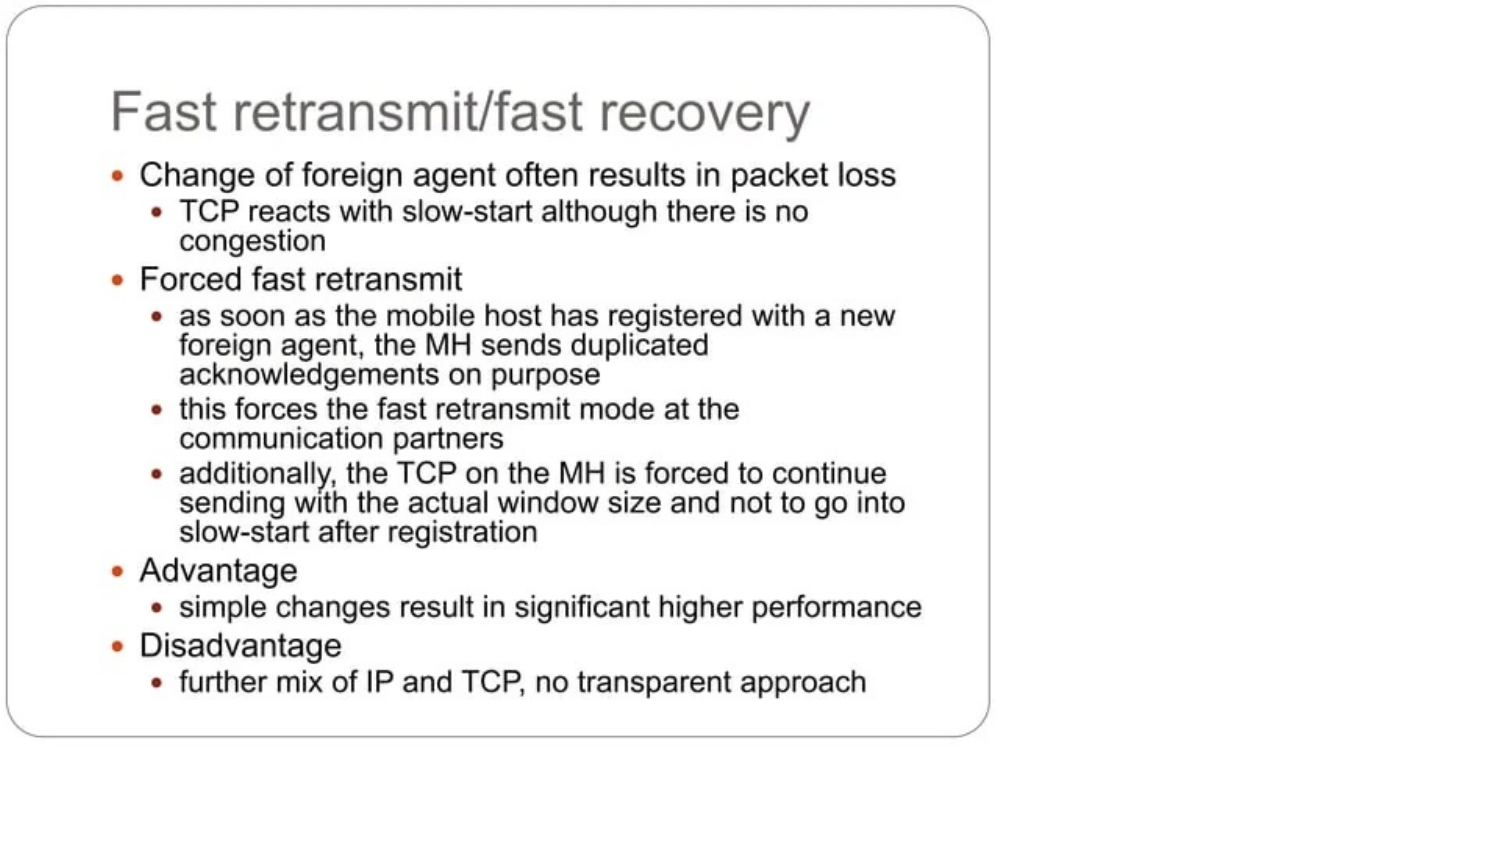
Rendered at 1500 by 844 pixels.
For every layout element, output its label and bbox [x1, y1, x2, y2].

picture [0, 0, 997, 748]
